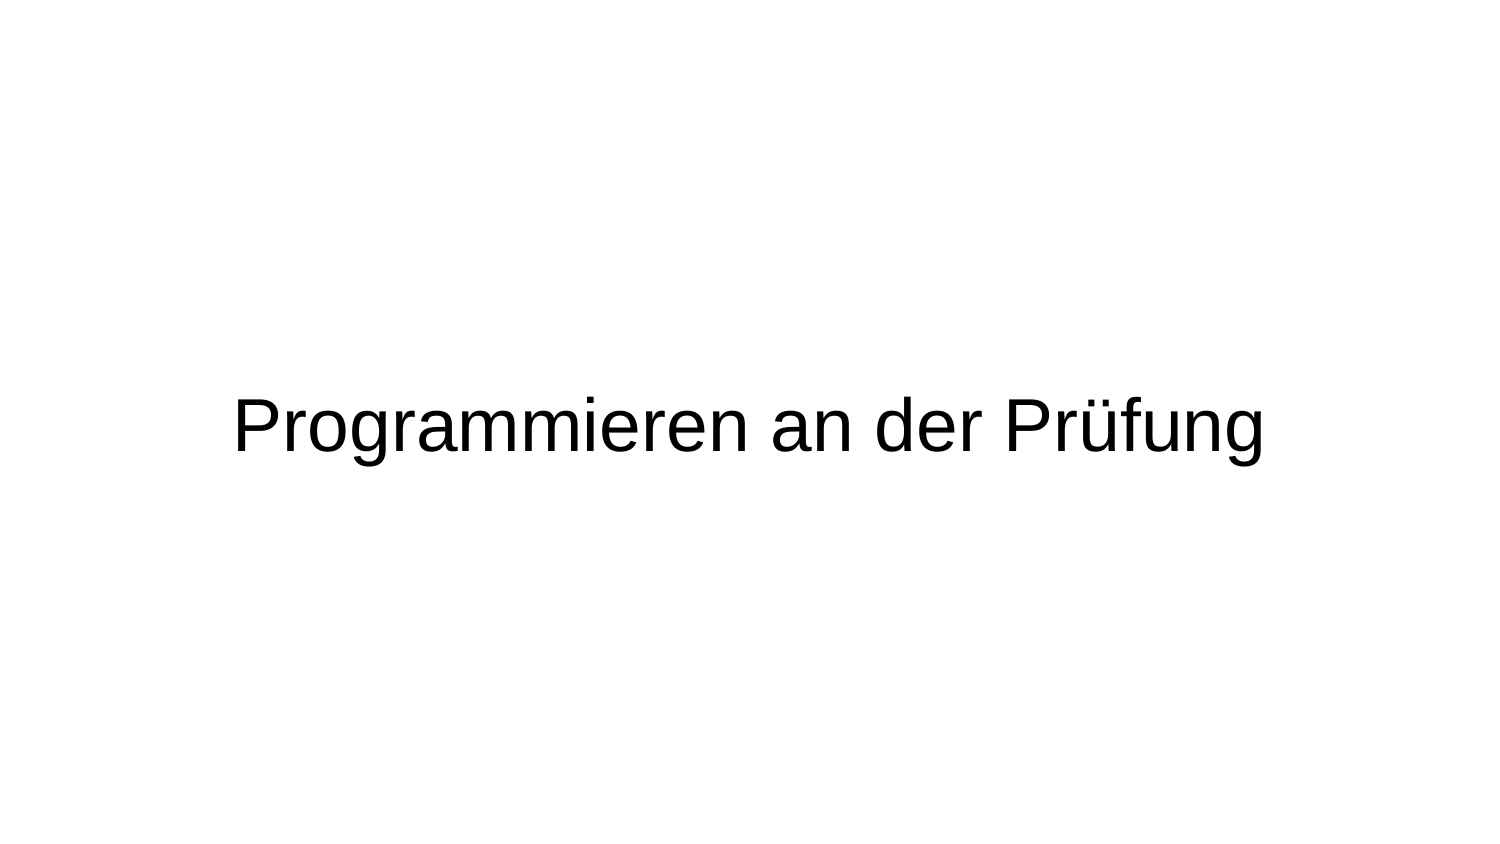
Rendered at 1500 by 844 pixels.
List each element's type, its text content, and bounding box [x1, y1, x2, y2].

title Programmieren an der Prüfung [51, 352, 1449, 491]
